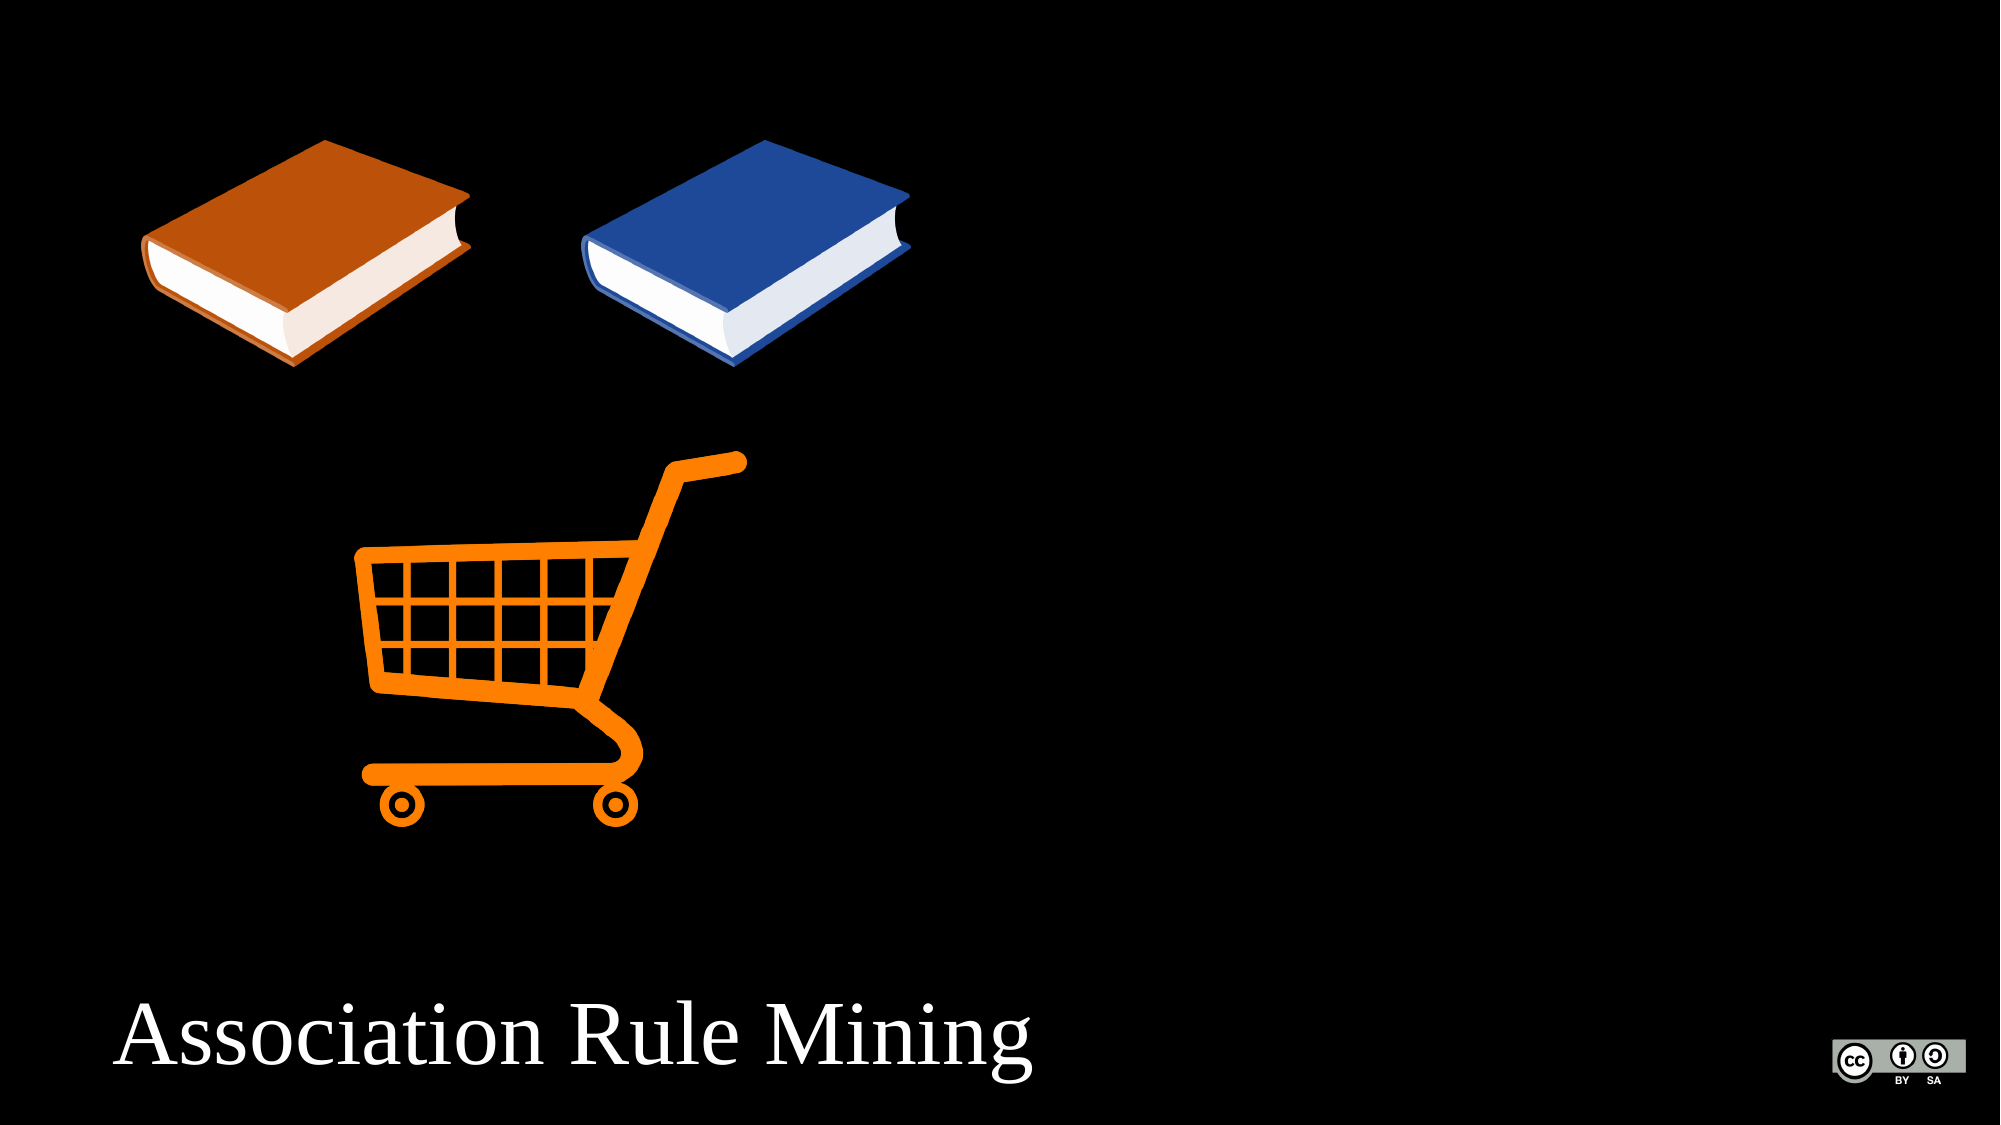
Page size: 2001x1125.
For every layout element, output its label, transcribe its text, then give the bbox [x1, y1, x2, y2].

text_box Association Rule Mining [97, 910, 1157, 1091]
picture [141, 140, 471, 367]
picture [1831, 1038, 1967, 1087]
picture [581, 140, 912, 367]
picture [354, 451, 747, 827]
